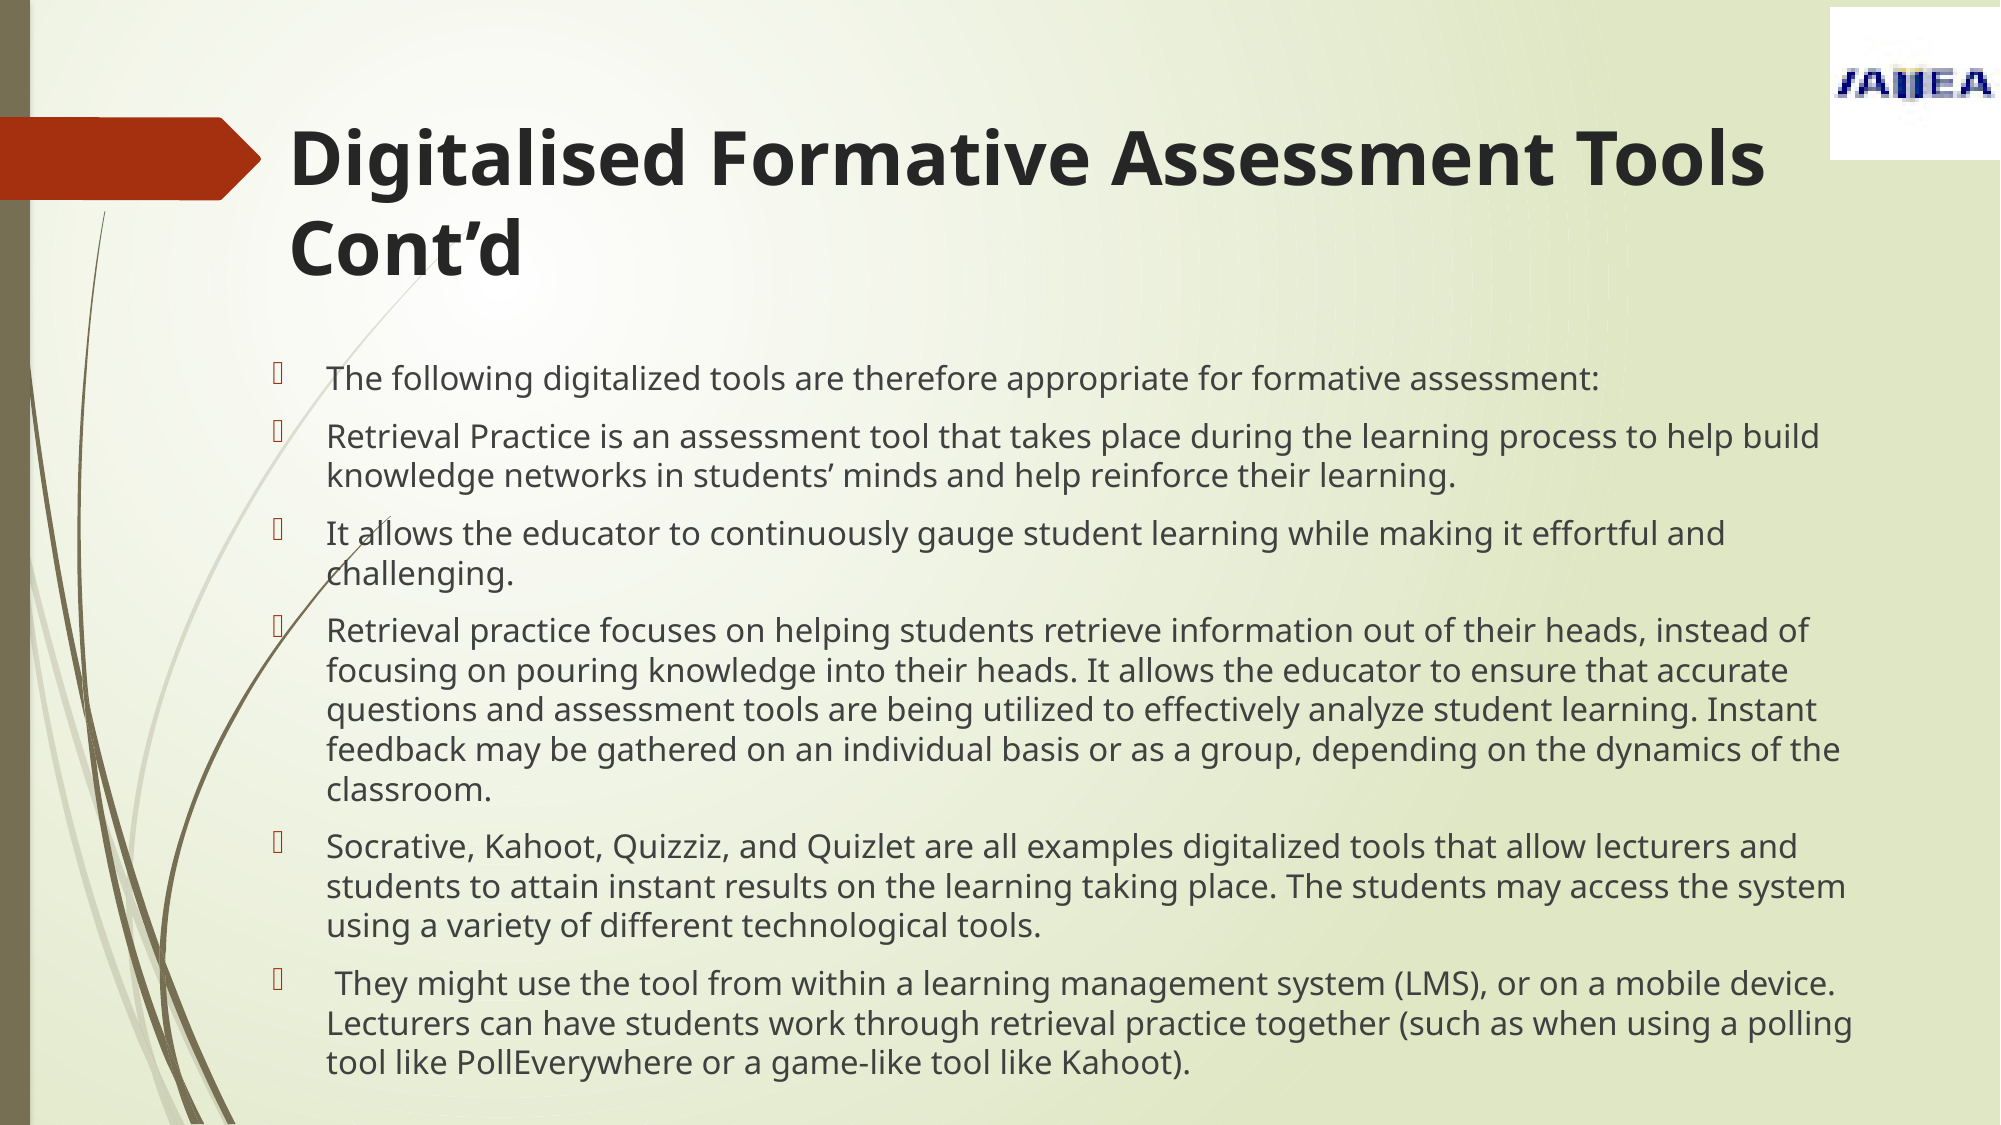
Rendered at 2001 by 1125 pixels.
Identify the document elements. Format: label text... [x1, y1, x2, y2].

picture [1830, 6, 2000, 161]
list The following digitalized tools are therefore appropriate for formative assessment: Retrieval Practice is an assessment tool that takes place during the learning process to help build knowledge networks in students’ minds and help reinforce their learning. It allows the educator to continuously gauge student learning while making it effortful and challenging. Retrieval practice focuses on helping students retrieve information out of their heads, instead of focusing on pouring knowledge into their heads. It allows the educator to ensure that accurate questions and assessment tools are being utilized to effectively analyze student learning. Instant feedback may be gathered on an individual basis or as a group, depending on the dynamics of the classroom. Socrative, Kahoot, Quizziz, and Quizlet are all examples digitalized tools that allow lecturers and students to attain instant results on the learning taking place. The students may access the system using a variety of different technological tools. They might use the tool from within a learning management system (LMS), or on a mobile device. Lecturers can have students work through retrieval practice together (such as when using a polling tool like PollEverywhere or a game-like tool like Kahoot). [257, 350, 1888, 1097]
title Digitalised Formative Assessment Tools Cont’d [273, 102, 1888, 313]
